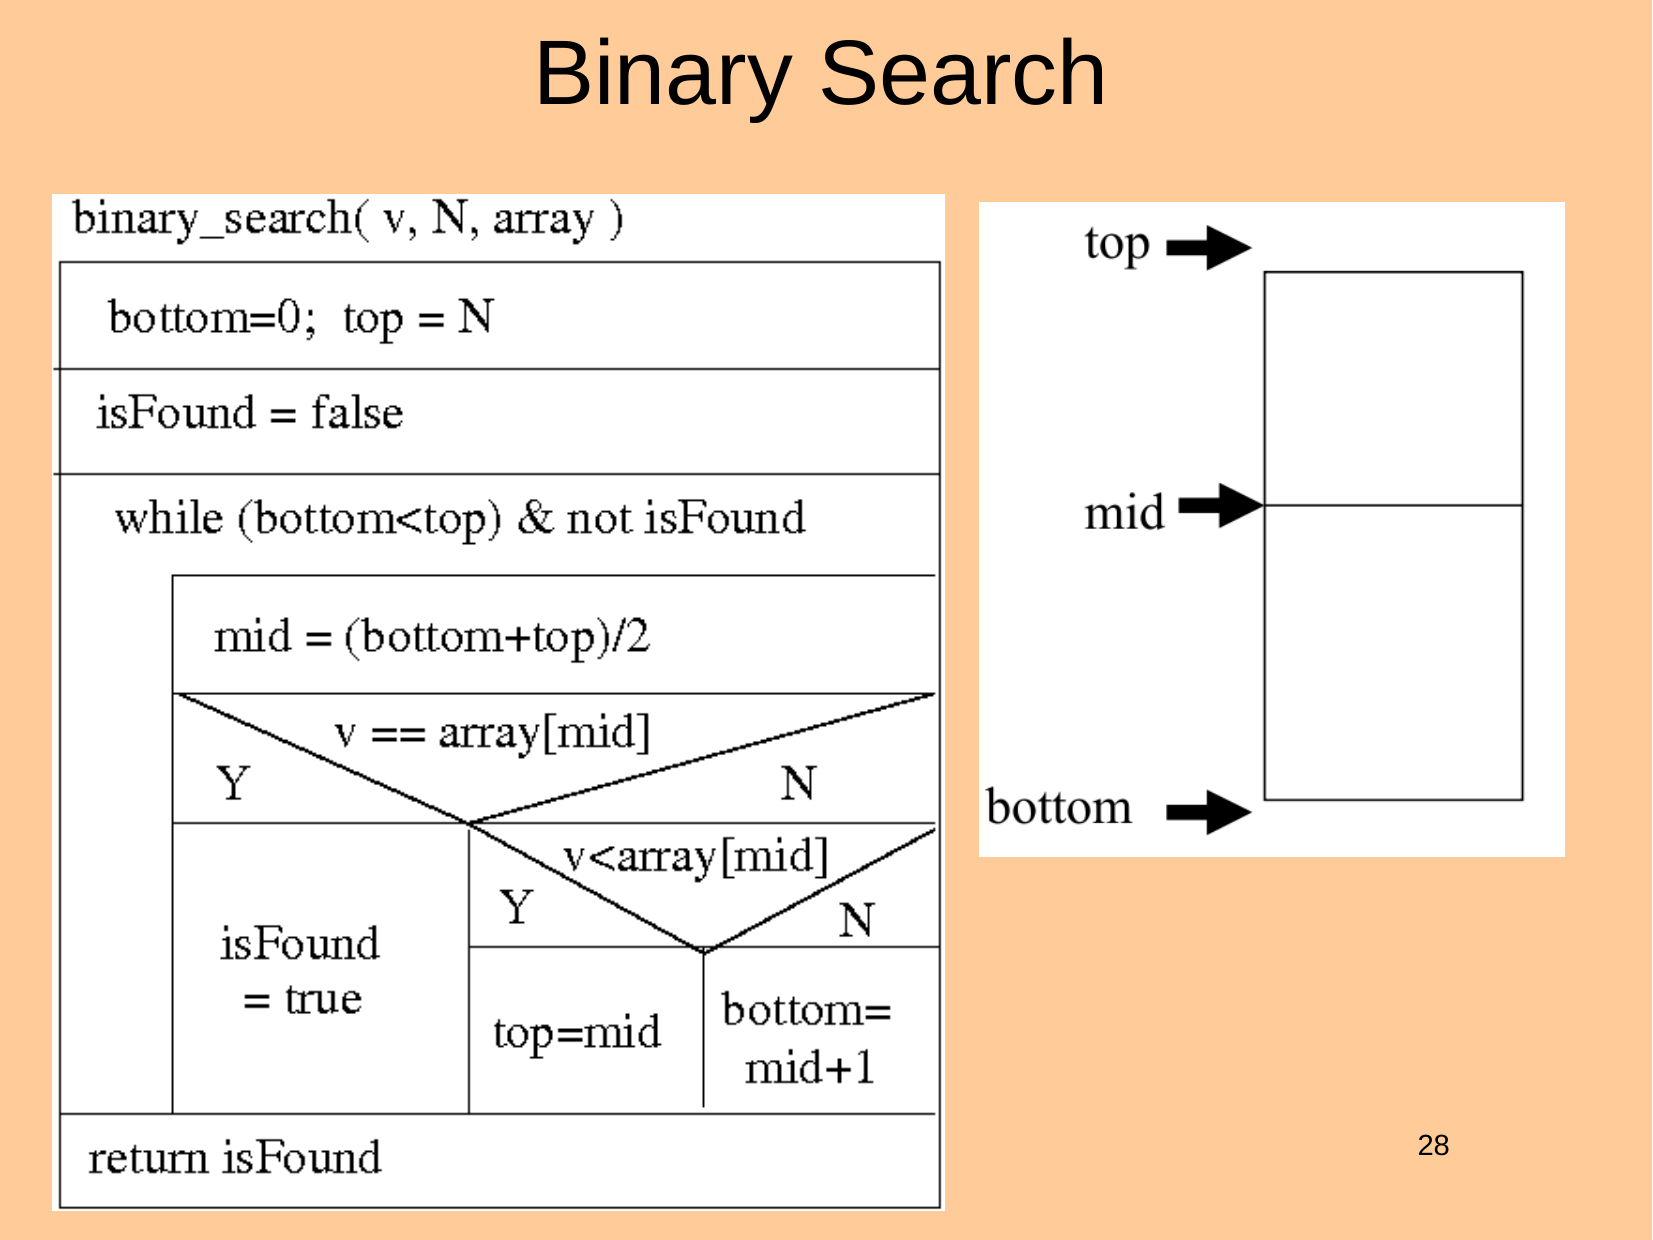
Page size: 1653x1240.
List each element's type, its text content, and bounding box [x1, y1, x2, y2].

picture [979, 201, 1566, 857]
slide_number 28 [1416, 1129, 1568, 1173]
picture [51, 194, 945, 1211]
title Binary Search [77, 0, 1566, 178]
